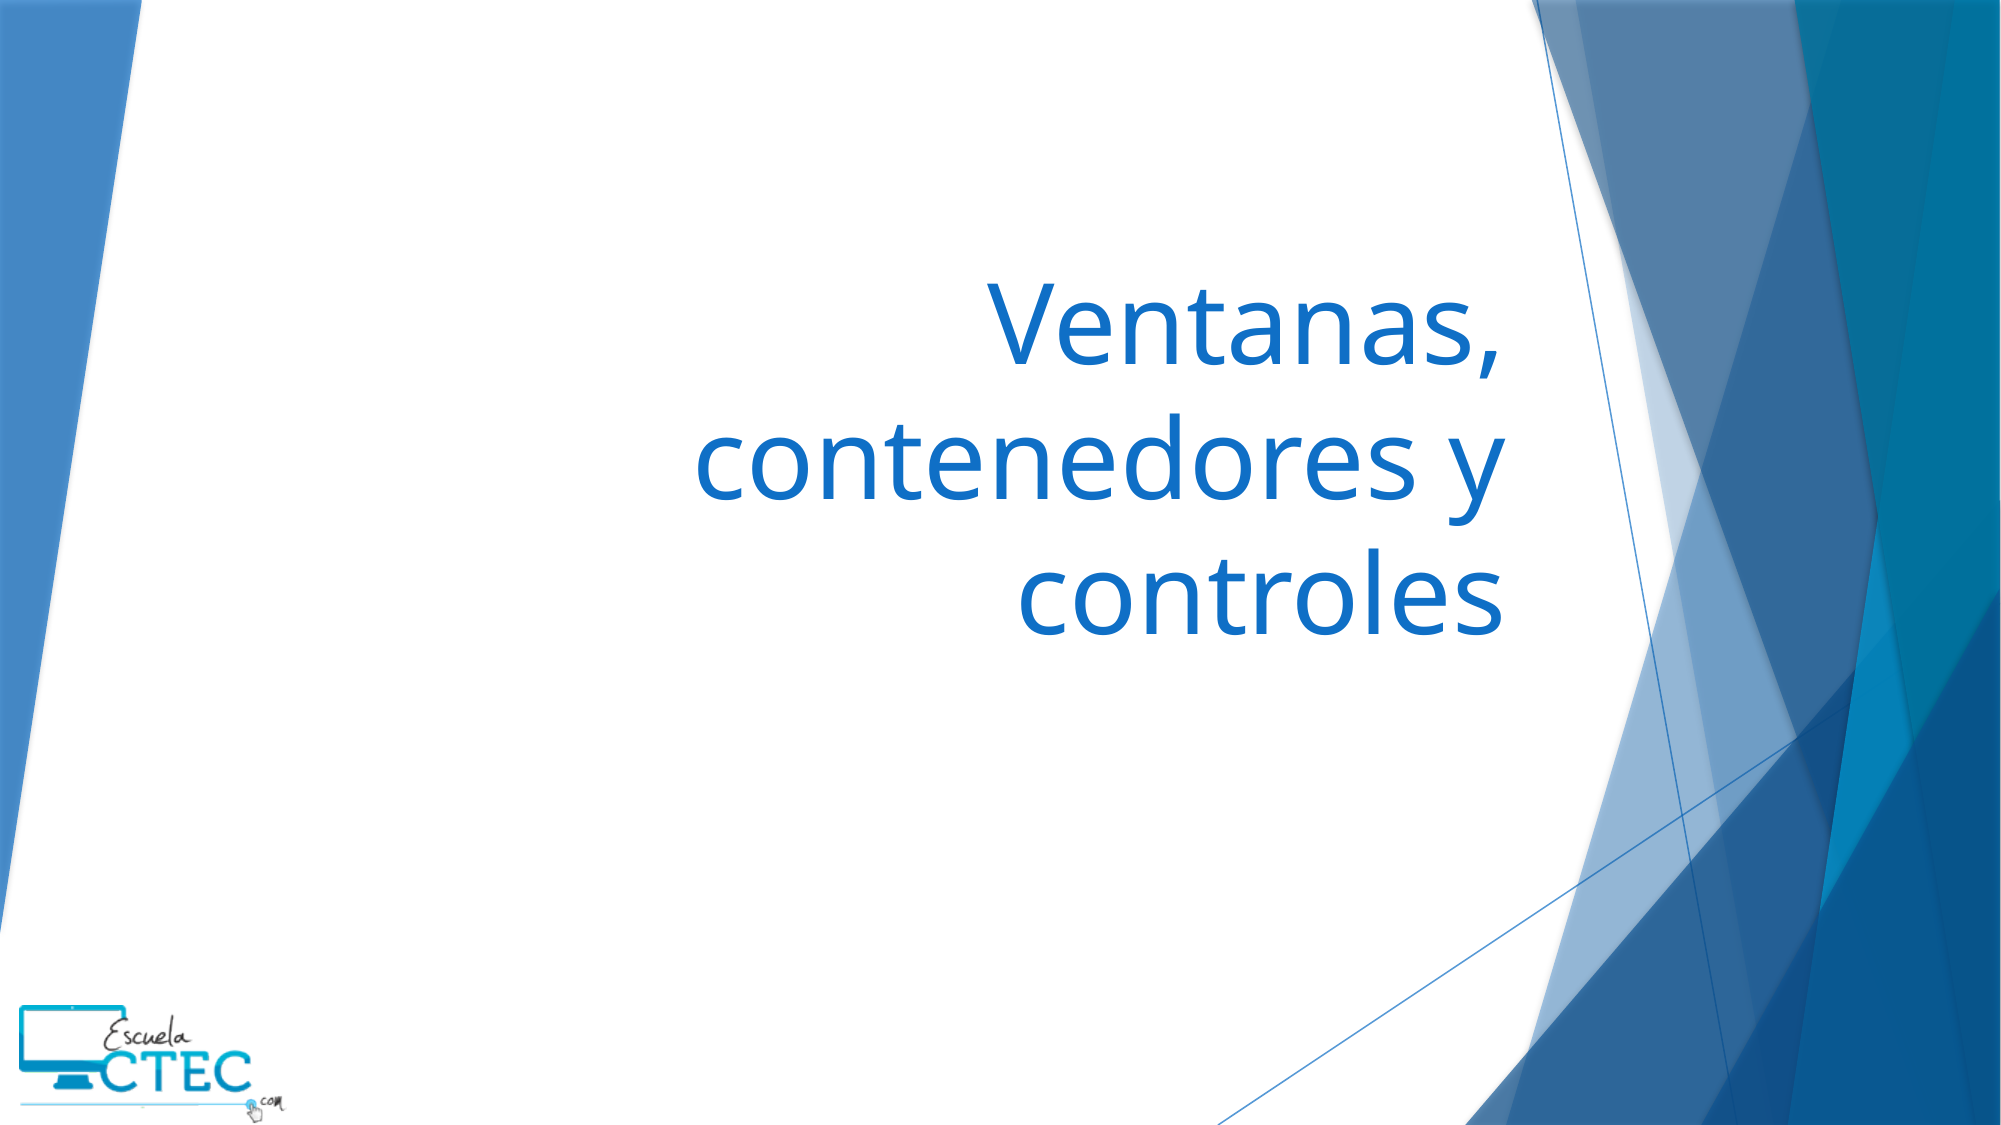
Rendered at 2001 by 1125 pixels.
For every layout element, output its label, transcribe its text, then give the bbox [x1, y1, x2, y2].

picture [19, 1005, 288, 1125]
title Ventanas, contenedores y controles [247, 394, 1522, 665]
